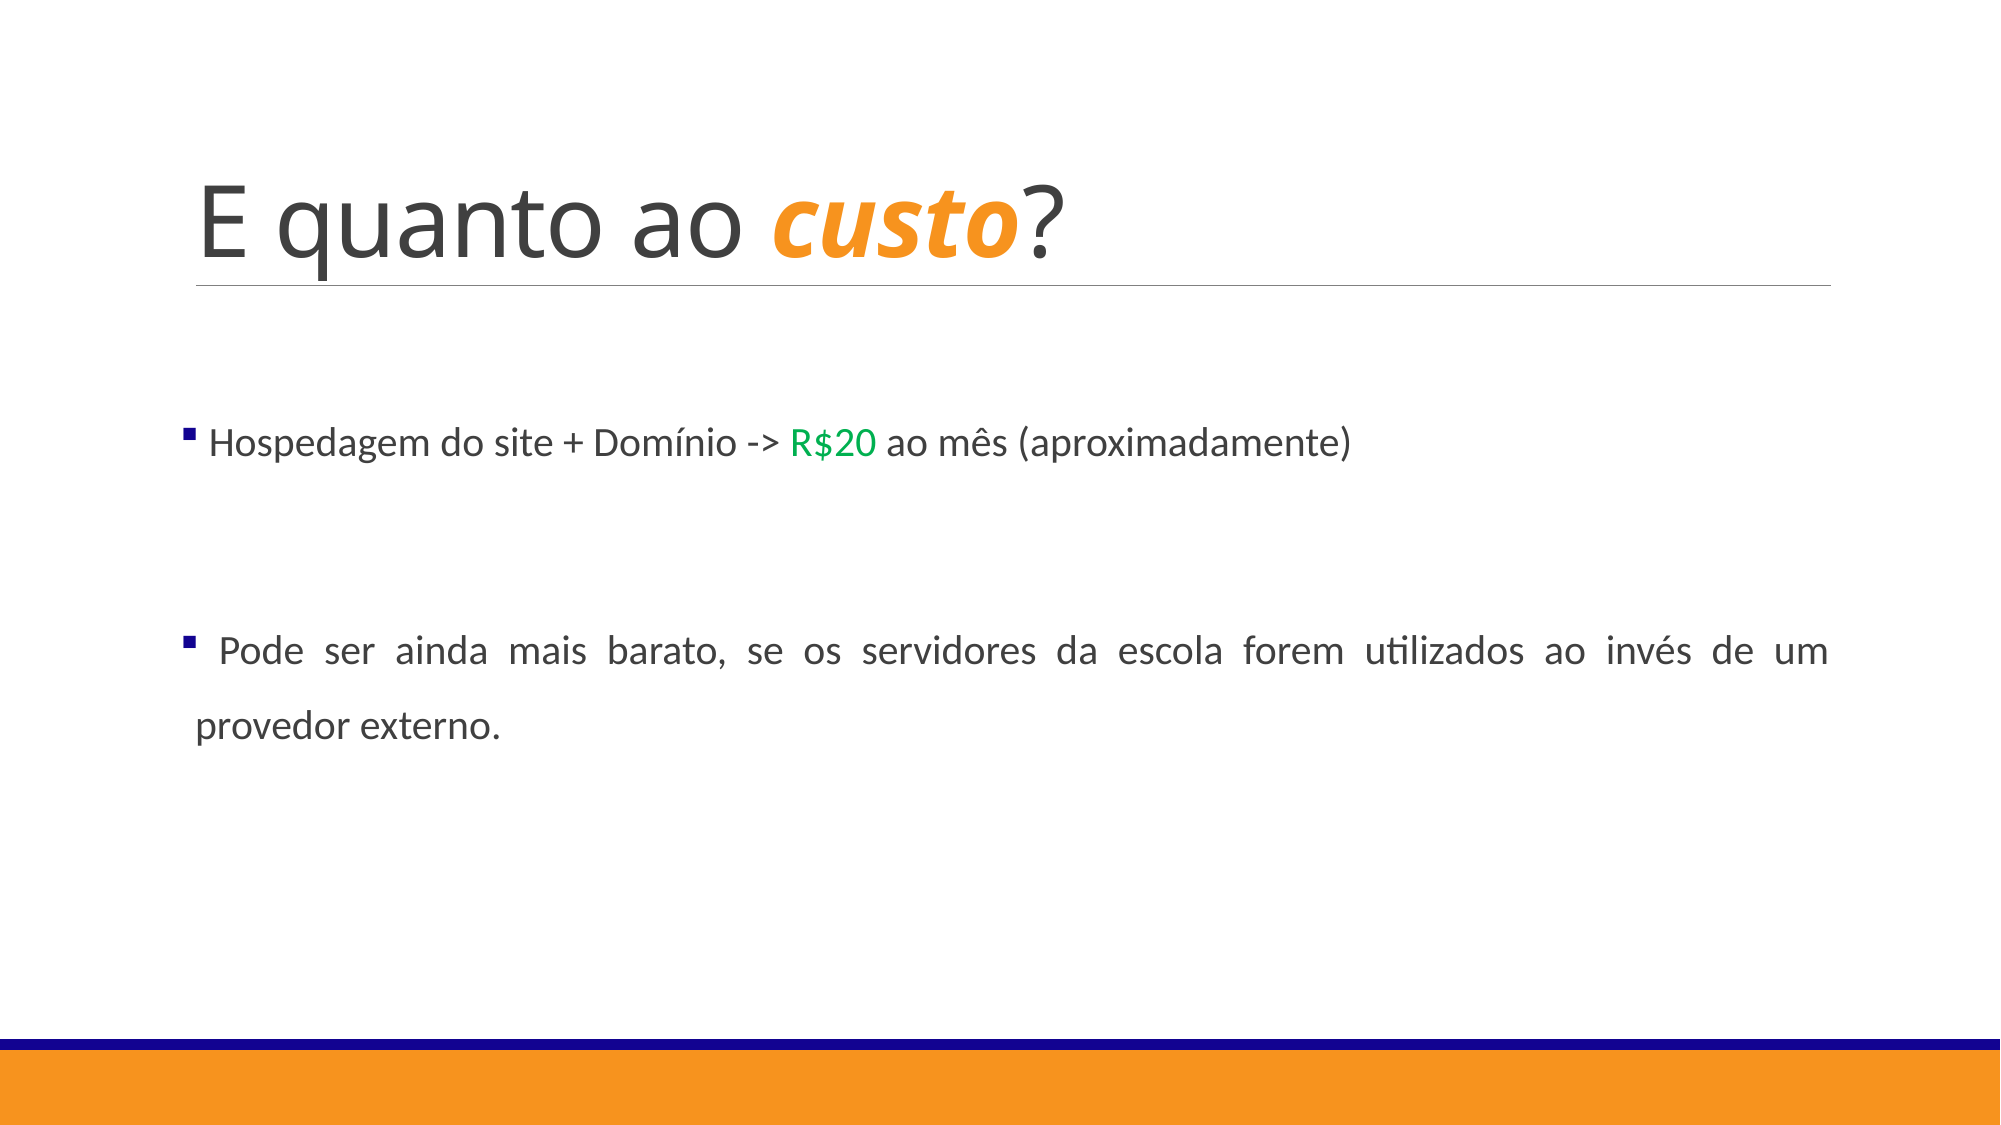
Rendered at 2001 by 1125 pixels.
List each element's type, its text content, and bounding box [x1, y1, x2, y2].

list Hospedagem do site + Domínio -> R$20 ao mês (aproximadamente) Pode ser ainda mais barato, se os servidores da escola forem utilizados ao invés de um provedor externo. [180, 302, 1830, 963]
title E quanto ao custo? [180, 47, 1830, 285]
